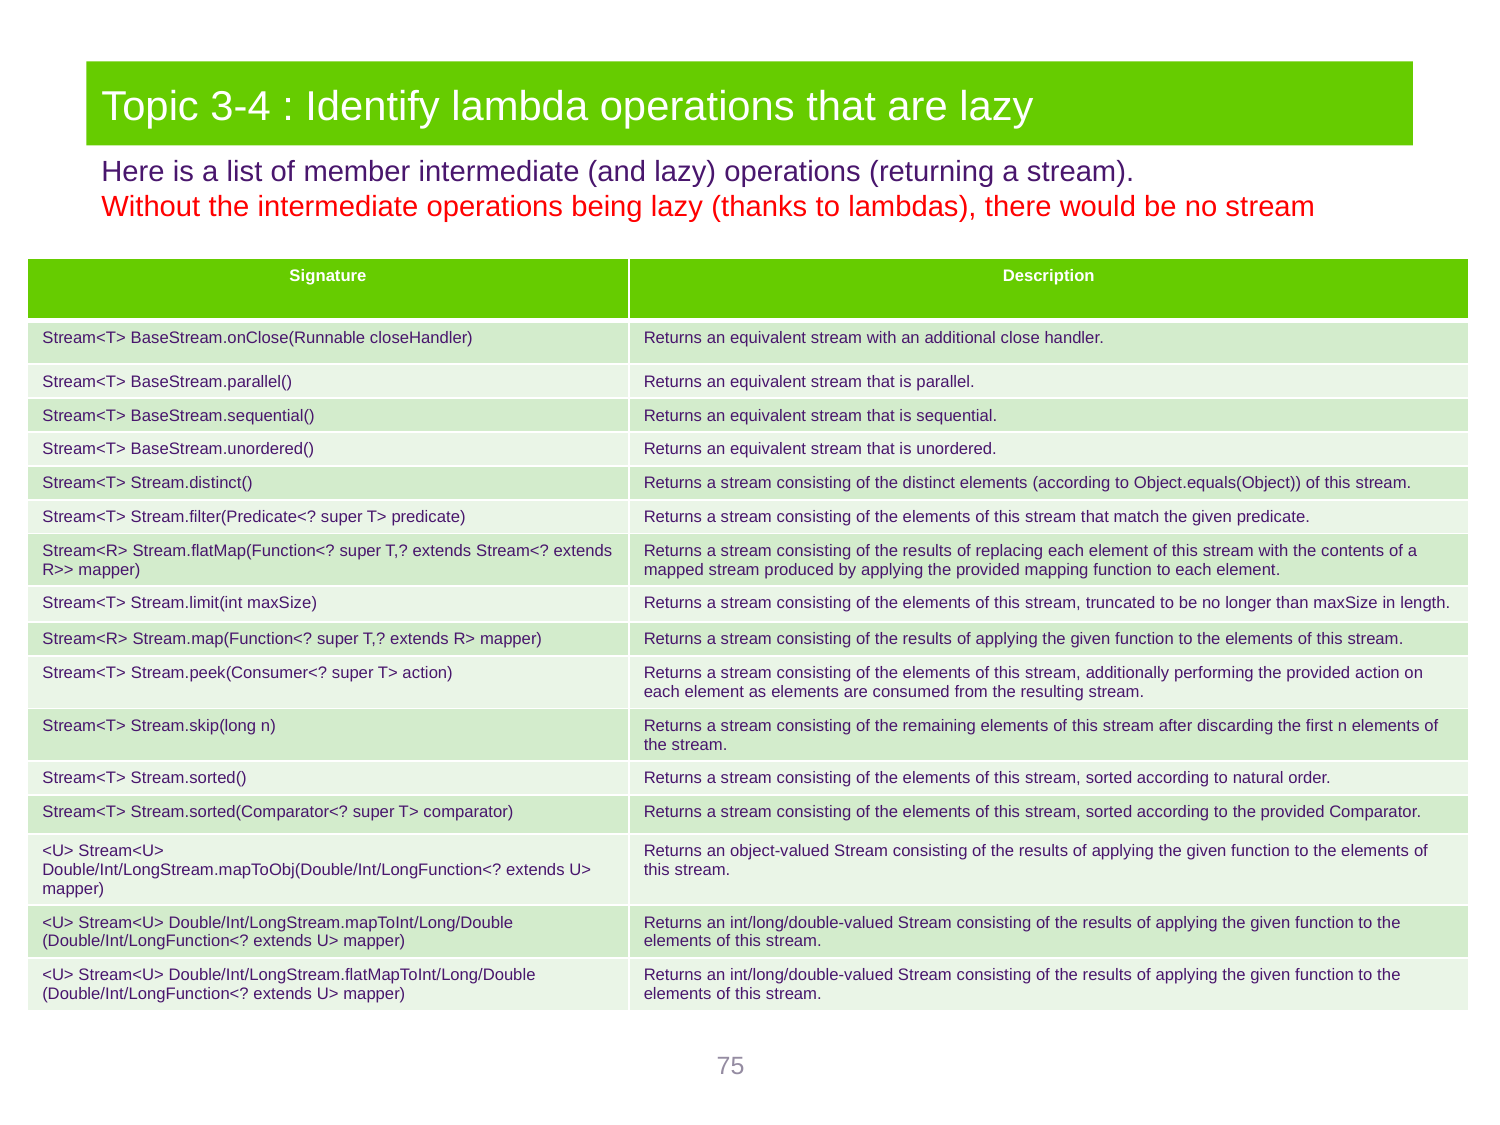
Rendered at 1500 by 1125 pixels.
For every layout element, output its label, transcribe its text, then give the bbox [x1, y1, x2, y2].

table_cell <U> Stream<U> Double/Int/LongStream.mapToObj(Double/Int/LongFunction<? extends U> mapper) [28, 835, 628, 904]
list Here is a list of member intermediate (and lazy) operations (returning a stream). Without the intermediate operations being lazy (thanks to lambdas), there would be no stream [86, 145, 1449, 229]
table_cell Returns an int/long/double-valued Stream consisting of the results of applying the given function to the elements of this stream. [630, 906, 1468, 957]
table_cell Returns a stream consisting of the elements of this stream, additionally performing the provided action on each element as elements are consumed from the resulting stream. [630, 657, 1468, 708]
table_cell Stream<T> Stream.skip(long n) [28, 709, 628, 760]
table_cell Returns a stream consisting of the elements of this stream, truncated to be no longer than maxSize in length. [630, 587, 1468, 621]
table_cell Returns an equivalent stream that is parallel. [630, 365, 1468, 397]
table_cell <U> Stream<U> Double/Int/LongStream.mapToInt/Long/Double (Double/Int/LongFunction<? extends U> mapper) [28, 906, 628, 957]
table_cell Stream<T> BaseStream.onClose(Runnable closeHandler) [28, 323, 628, 363]
table_cell Stream<T> Stream.sorted(Comparator<? super T> comparator) [28, 796, 628, 833]
table_cell Returns a stream consisting of the results of applying the given function to the elements of this stream. [630, 623, 1468, 655]
table_cell Returns a stream consisting of the elements of this stream, sorted according to the provided Comparator. [630, 796, 1468, 833]
table_cell Stream<T> Stream.peek(Consumer<? super T> action) [28, 657, 628, 708]
table_cell Stream<R> Stream.flatMap(Function<? super T,? extends Stream<? extends R>> mapper) [28, 534, 628, 585]
table_cell Returns an equivalent stream that is unordered. [630, 433, 1468, 465]
table_cell Returns an object-valued Stream consisting of the results of applying the given function to the elements of this stream. [630, 835, 1468, 904]
table_cell Stream<T> Stream.filter(Predicate<? super T> predicate) [28, 501, 628, 533]
table_cell Returns an equivalent stream that is sequential. [630, 399, 1468, 431]
table_header Description [630, 259, 1468, 318]
table_header Signature [28, 259, 628, 318]
table_cell Stream<T> BaseStream.unordered() [28, 433, 628, 465]
table_cell Returns a stream consisting of the elements of this stream, sorted according to natural order. [630, 762, 1468, 794]
table_cell <U> Stream<U> Double/Int/LongStream.flatMapToInt/Long/Double (Double/Int/LongFunction<? extends U> mapper) [28, 959, 628, 1010]
title Topic 3-4 : Identify lambda operations that are lazy [85, 60, 1414, 146]
table_cell Stream<T> BaseStream.parallel() [28, 365, 628, 397]
table_cell Returns a stream consisting of the remaining elements of this stream after discarding the first n elements of the stream. [630, 709, 1468, 760]
table_cell Stream<T> Stream.distinct() [28, 467, 628, 499]
table_cell Returns an equivalent stream with an additional close handler. [630, 323, 1468, 363]
table_cell Stream<T> BaseStream.sequential() [28, 399, 628, 431]
table_cell Returns a stream consisting of the results of replacing each element of this stream with the contents of a mapped stream produced by applying the provided mapping function to each element. [630, 534, 1468, 585]
table_cell Stream<R> Stream.map(Function<? super T,? extends R> mapper) [28, 623, 628, 655]
table_cell Stream<T> Stream.limit(int maxSize) [28, 587, 628, 621]
table_cell Returns a stream consisting of the elements of this stream that match the given predicate. [630, 501, 1468, 533]
table_cell Returns an int/long/double-valued Stream consisting of the results of applying the given function to the elements of this stream. [630, 959, 1468, 1010]
table_cell Returns a stream consisting of the distinct elements (according to Object.equals(Object)) of this stream. [630, 467, 1468, 499]
table_cell Stream<T> Stream.sorted() [28, 762, 628, 794]
